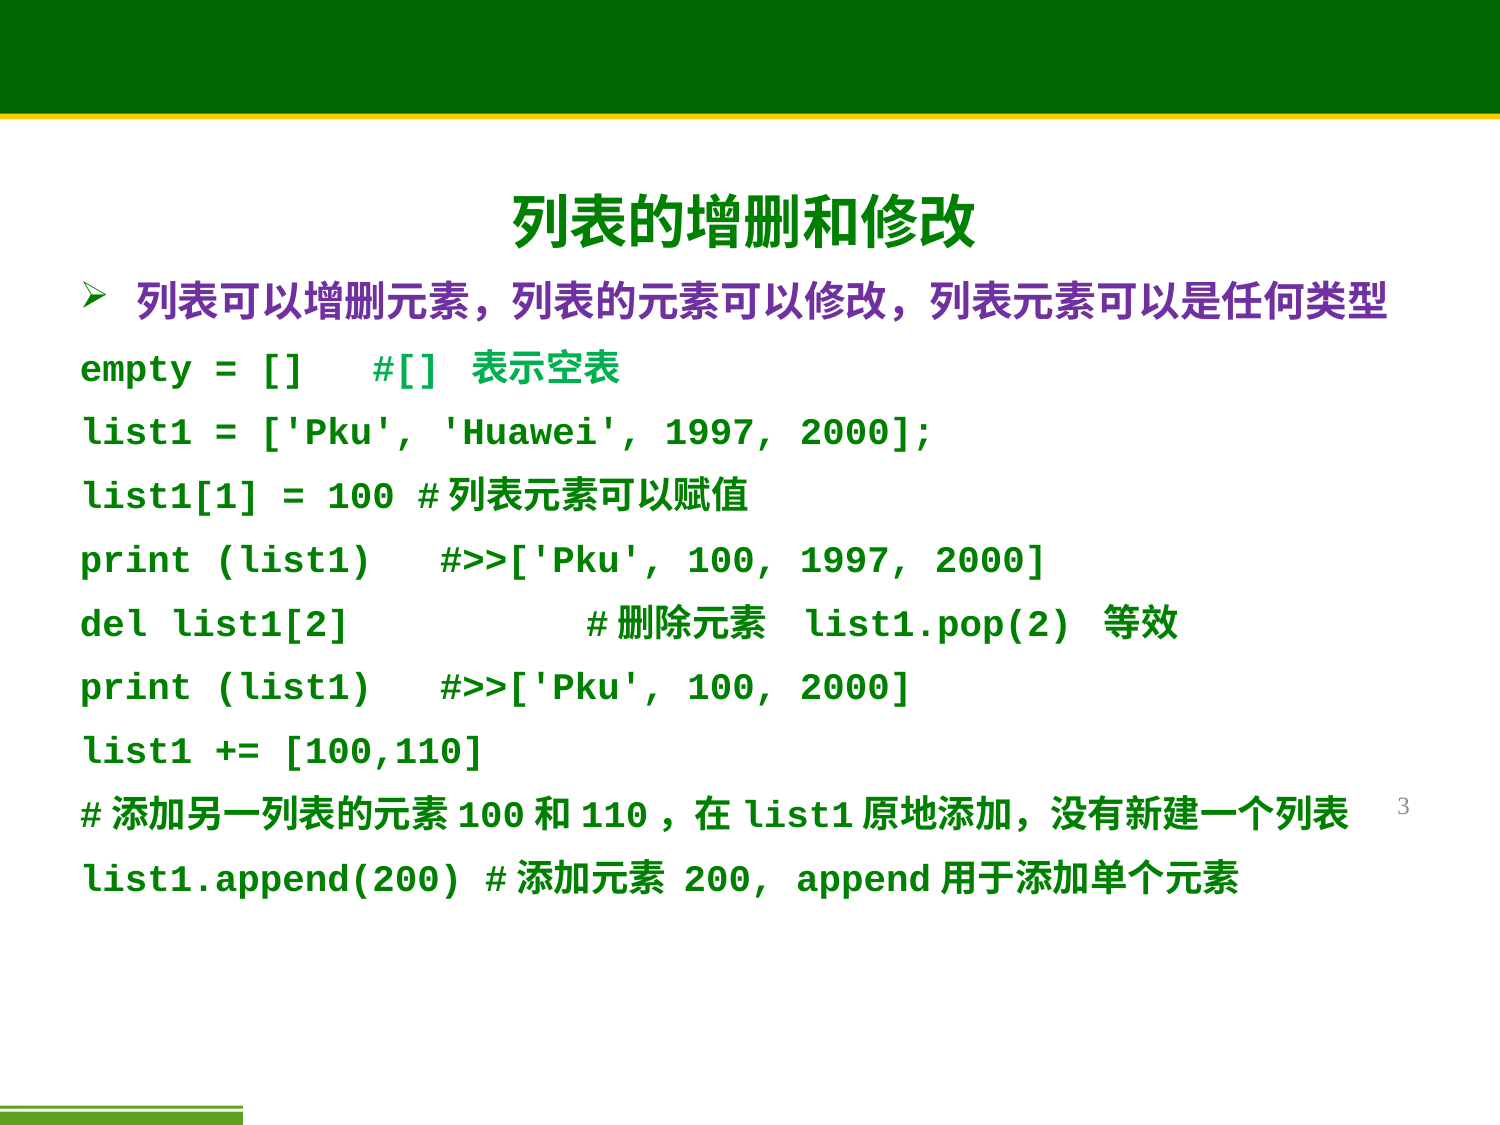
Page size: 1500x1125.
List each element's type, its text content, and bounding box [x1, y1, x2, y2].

list 列表可以增删元素，列表的元素可以修改，列表元素可以是任何类型 empty = [] #[] 表示空表 list1 = ['Pku', 'Huawei', 1997, 2000]; list1[1] = 100 #列表元素可以赋值 print (list1) #>>['Pku', 100, 1997, 2000] del list1[2] #删除元素 list1.pop(2) 等效 print (list1) #>>['Pku', 100, 2000] list1 += [100,110] #添加另一列表的元素100和110，在list1原地添加，没有新建一个列表 list1.append(200) #添加元素 200, append用于添加单个元素 [64, 267, 1471, 837]
title 列表的增删和修改 [58, 154, 1430, 286]
slide_number 3 [1074, 782, 1425, 828]
picture [0, 1091, 243, 1125]
